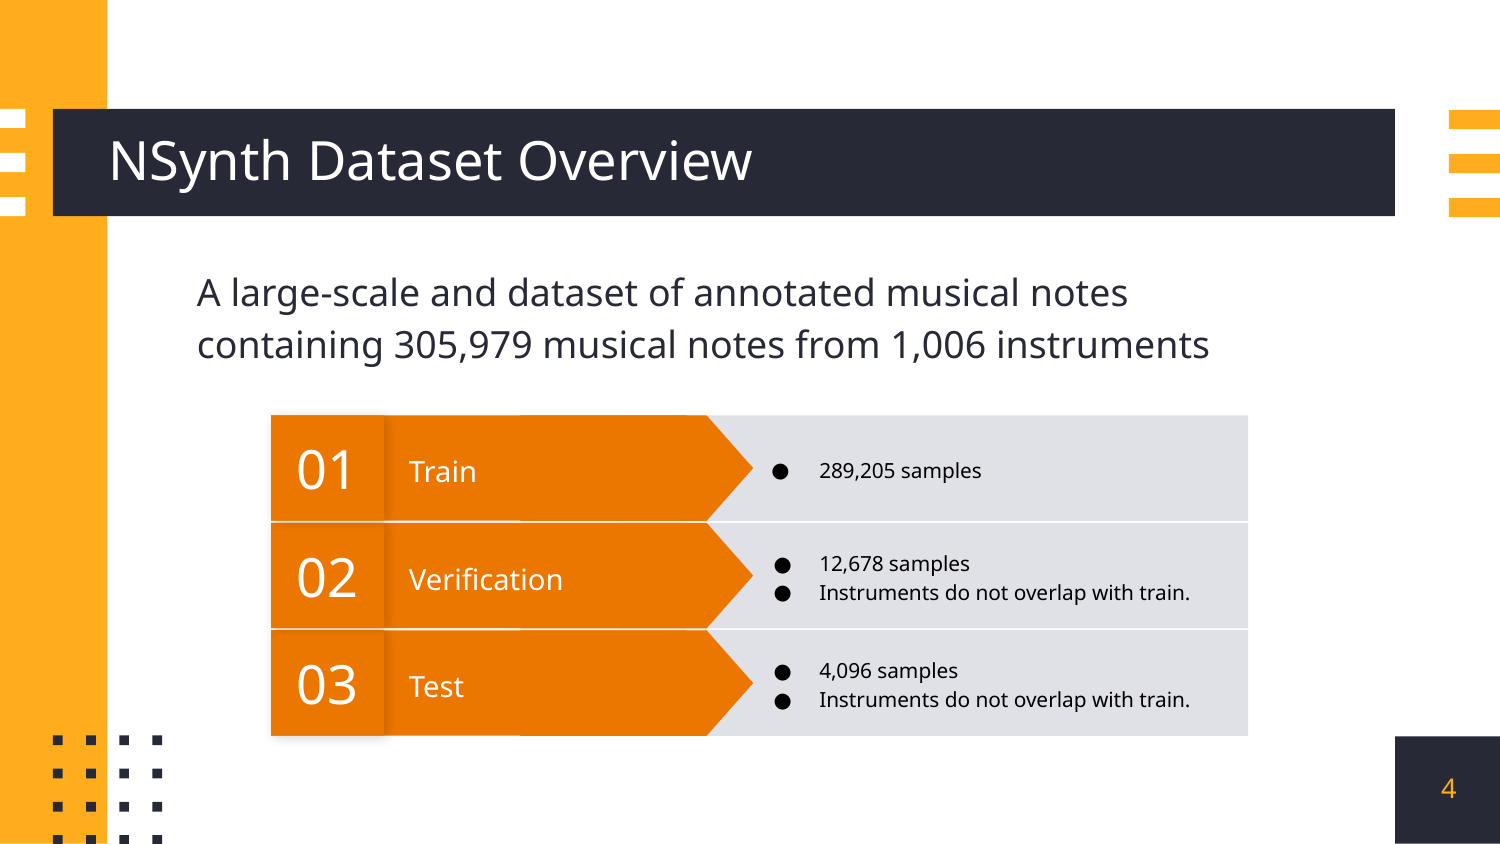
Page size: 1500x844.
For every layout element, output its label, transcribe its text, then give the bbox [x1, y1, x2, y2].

list A large-scale and dataset of annotated musical notes containing 305,979 musical notes from 1,006 instruments [196, 262, 1288, 736]
title NSynth Dataset Overview [108, 108, 1396, 217]
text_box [270, 529, 1249, 629]
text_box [270, 415, 1249, 522]
slide_number ‹#› [1395, 736, 1500, 844]
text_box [270, 635, 1249, 737]
